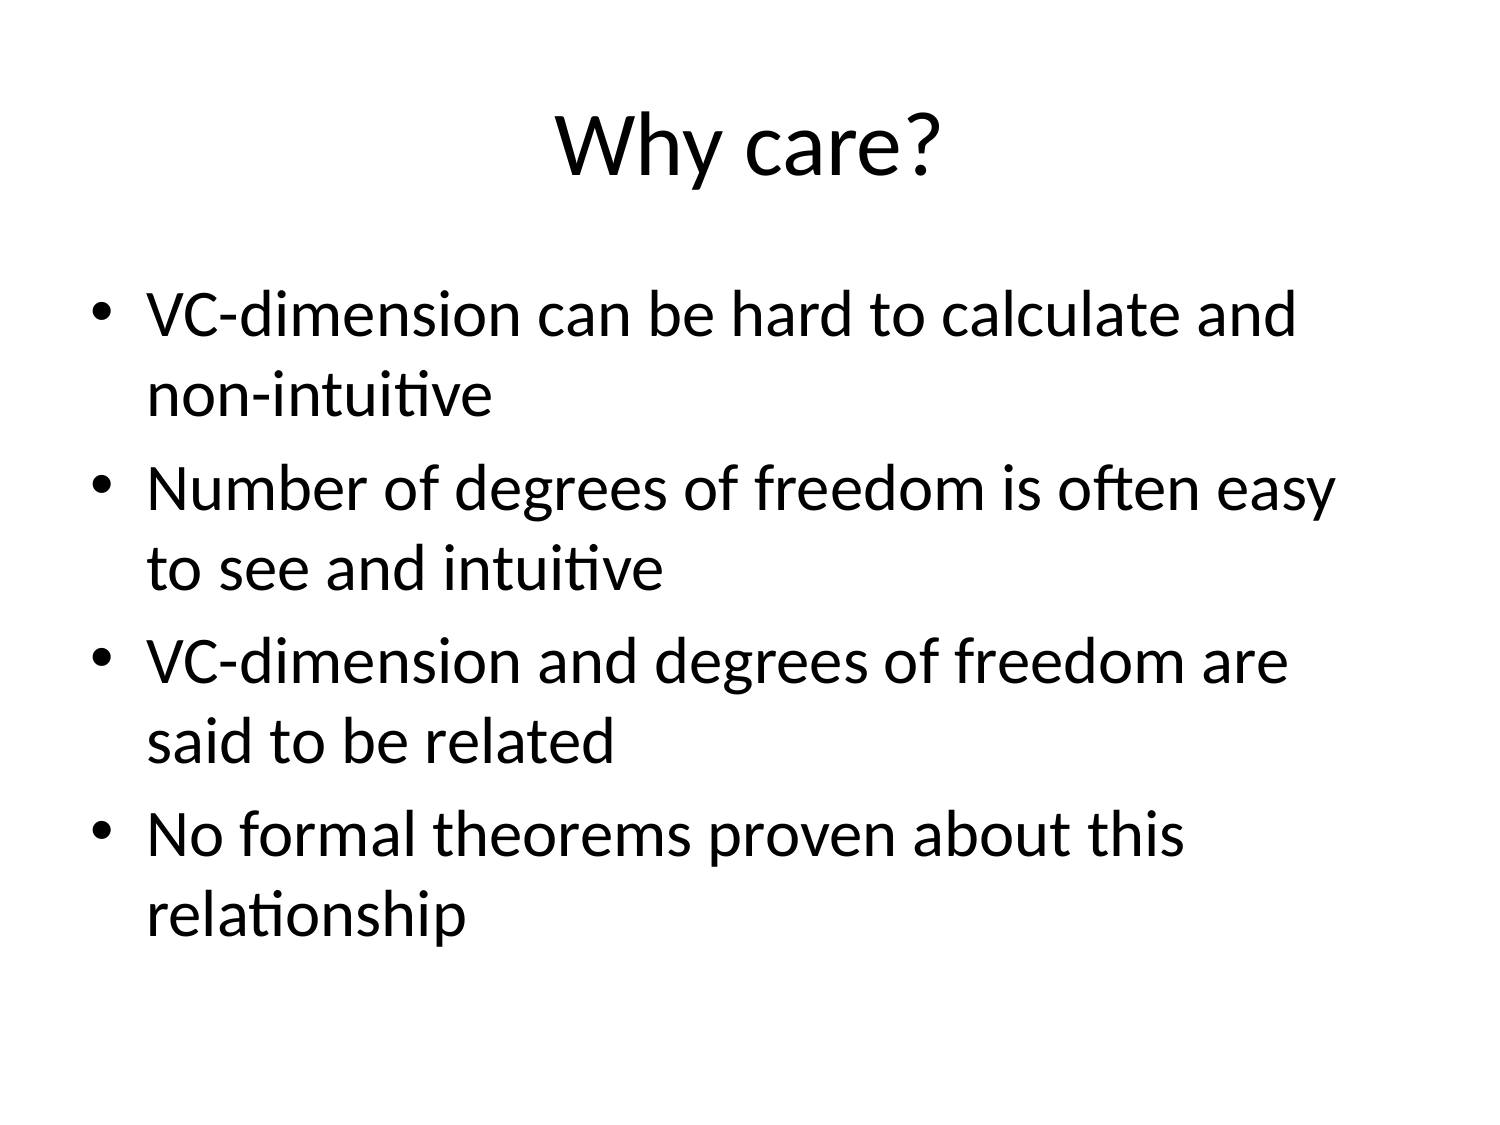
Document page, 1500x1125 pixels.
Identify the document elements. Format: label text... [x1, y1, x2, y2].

list VC-dimension can be hard to calculate and non-intuitive Number of degrees of freedom is often easy to see and intuitive VC-dimension and degrees of freedom are said to be related No formal theorems proven about this relationship [75, 262, 1425, 1005]
title Why care? [75, 45, 1425, 233]
